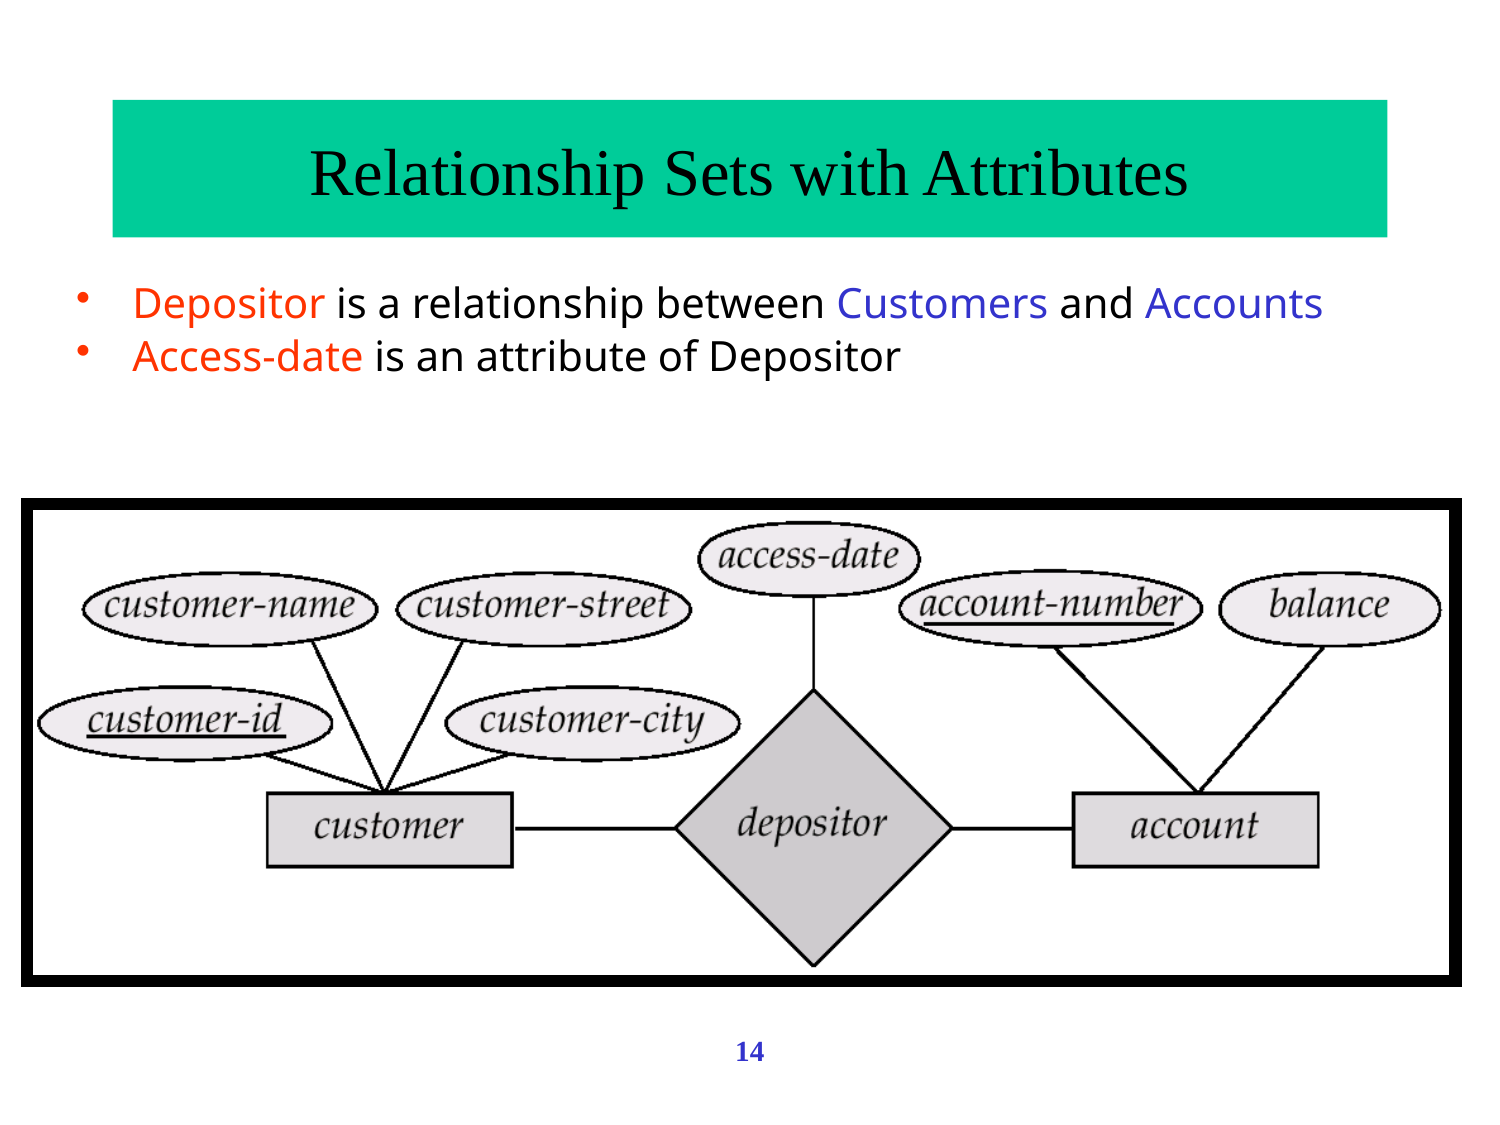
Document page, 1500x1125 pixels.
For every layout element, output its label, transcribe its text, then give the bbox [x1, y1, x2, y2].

list Depositor is a relationship between Customers and Accounts Access-date is an attribute of Depositor [60, 275, 1447, 441]
picture [32, 509, 1450, 975]
footer 14 [74, 1024, 1426, 1101]
title Relationship Sets with Attributes [112, 99, 1388, 238]
